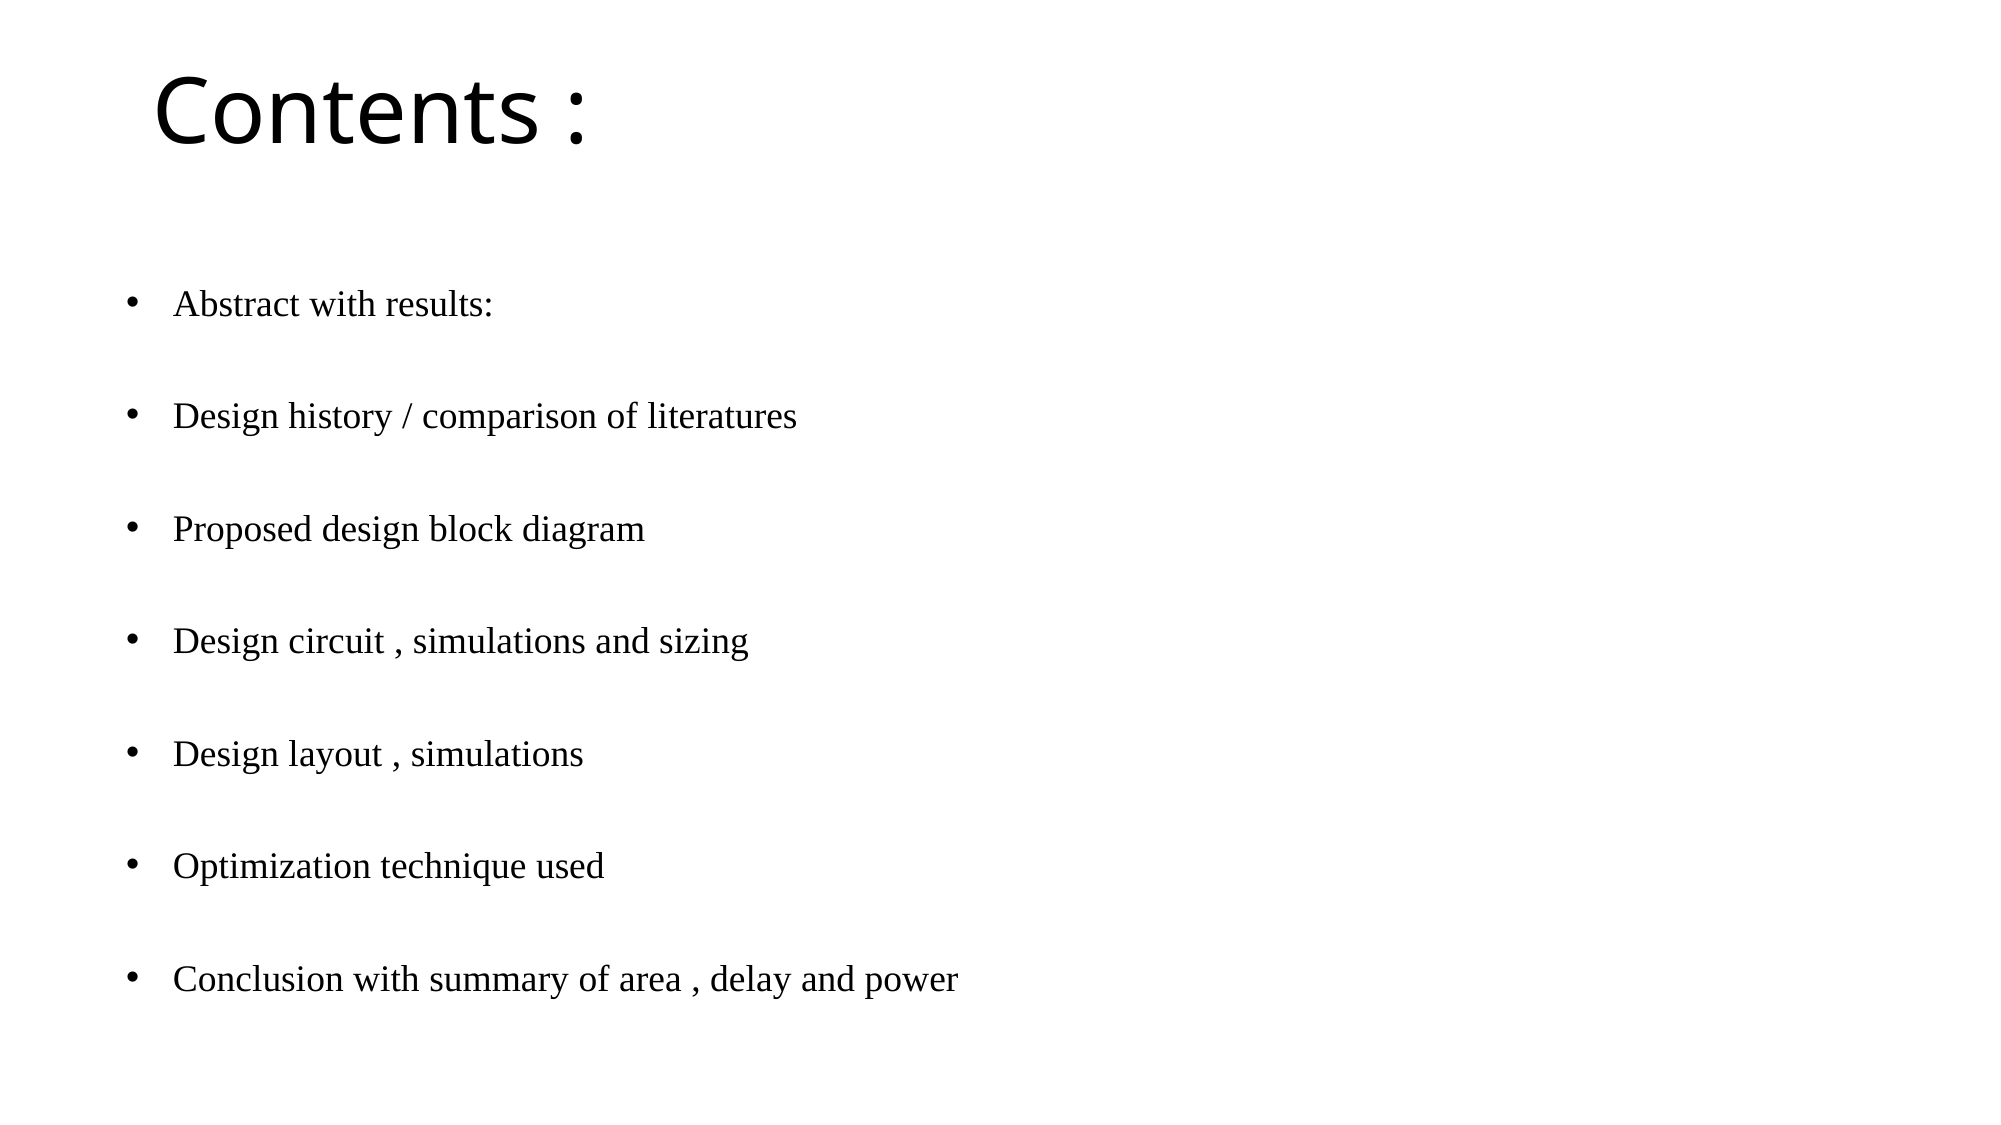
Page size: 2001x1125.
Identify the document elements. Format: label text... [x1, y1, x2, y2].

title Contents : [137, 59, 1863, 278]
text_box Abstract with results: Design history / comparison of literatures Proposed design block diagram Design circuit , simulations and sizing Design layout , simulations Optimization technique used Conclusion with summary of area , delay and power [111, 204, 1837, 1007]
